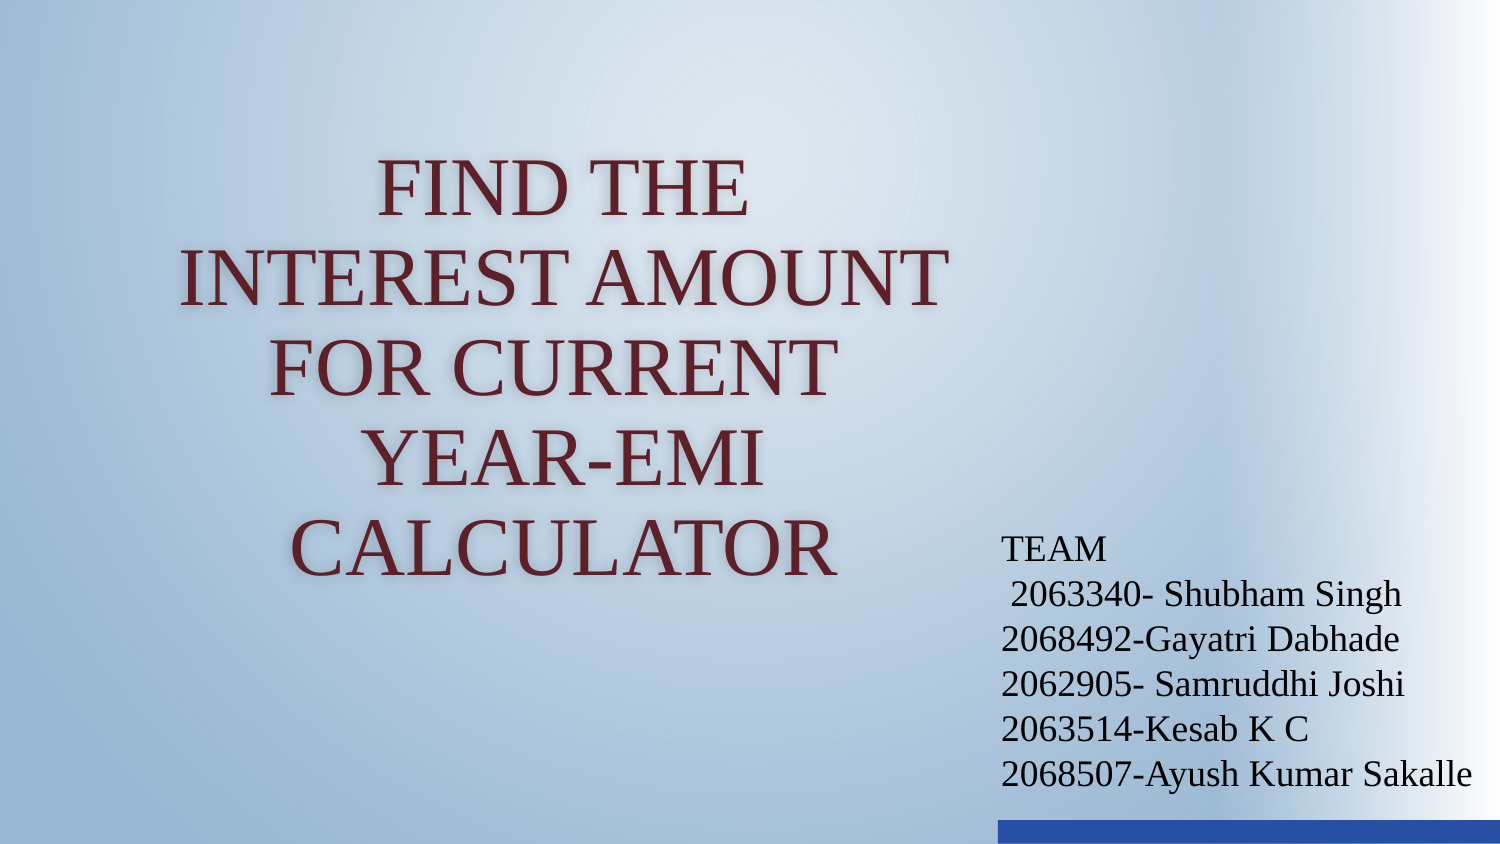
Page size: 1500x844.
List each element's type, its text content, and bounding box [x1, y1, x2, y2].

title FIND THE INTEREST AMOUNT FOR CURRENT YEAR-EMI CALCULATOR [171, 102, 956, 635]
text_box [997, 819, 1500, 844]
text_box TEAM 2063340- Shubham Singh 2068492-Gayatri Dabhade 2062905- Samruddhi Joshi 2063514-Kesab K C 2068507-Ayush Kumar Sakalle [986, 516, 1500, 802]
